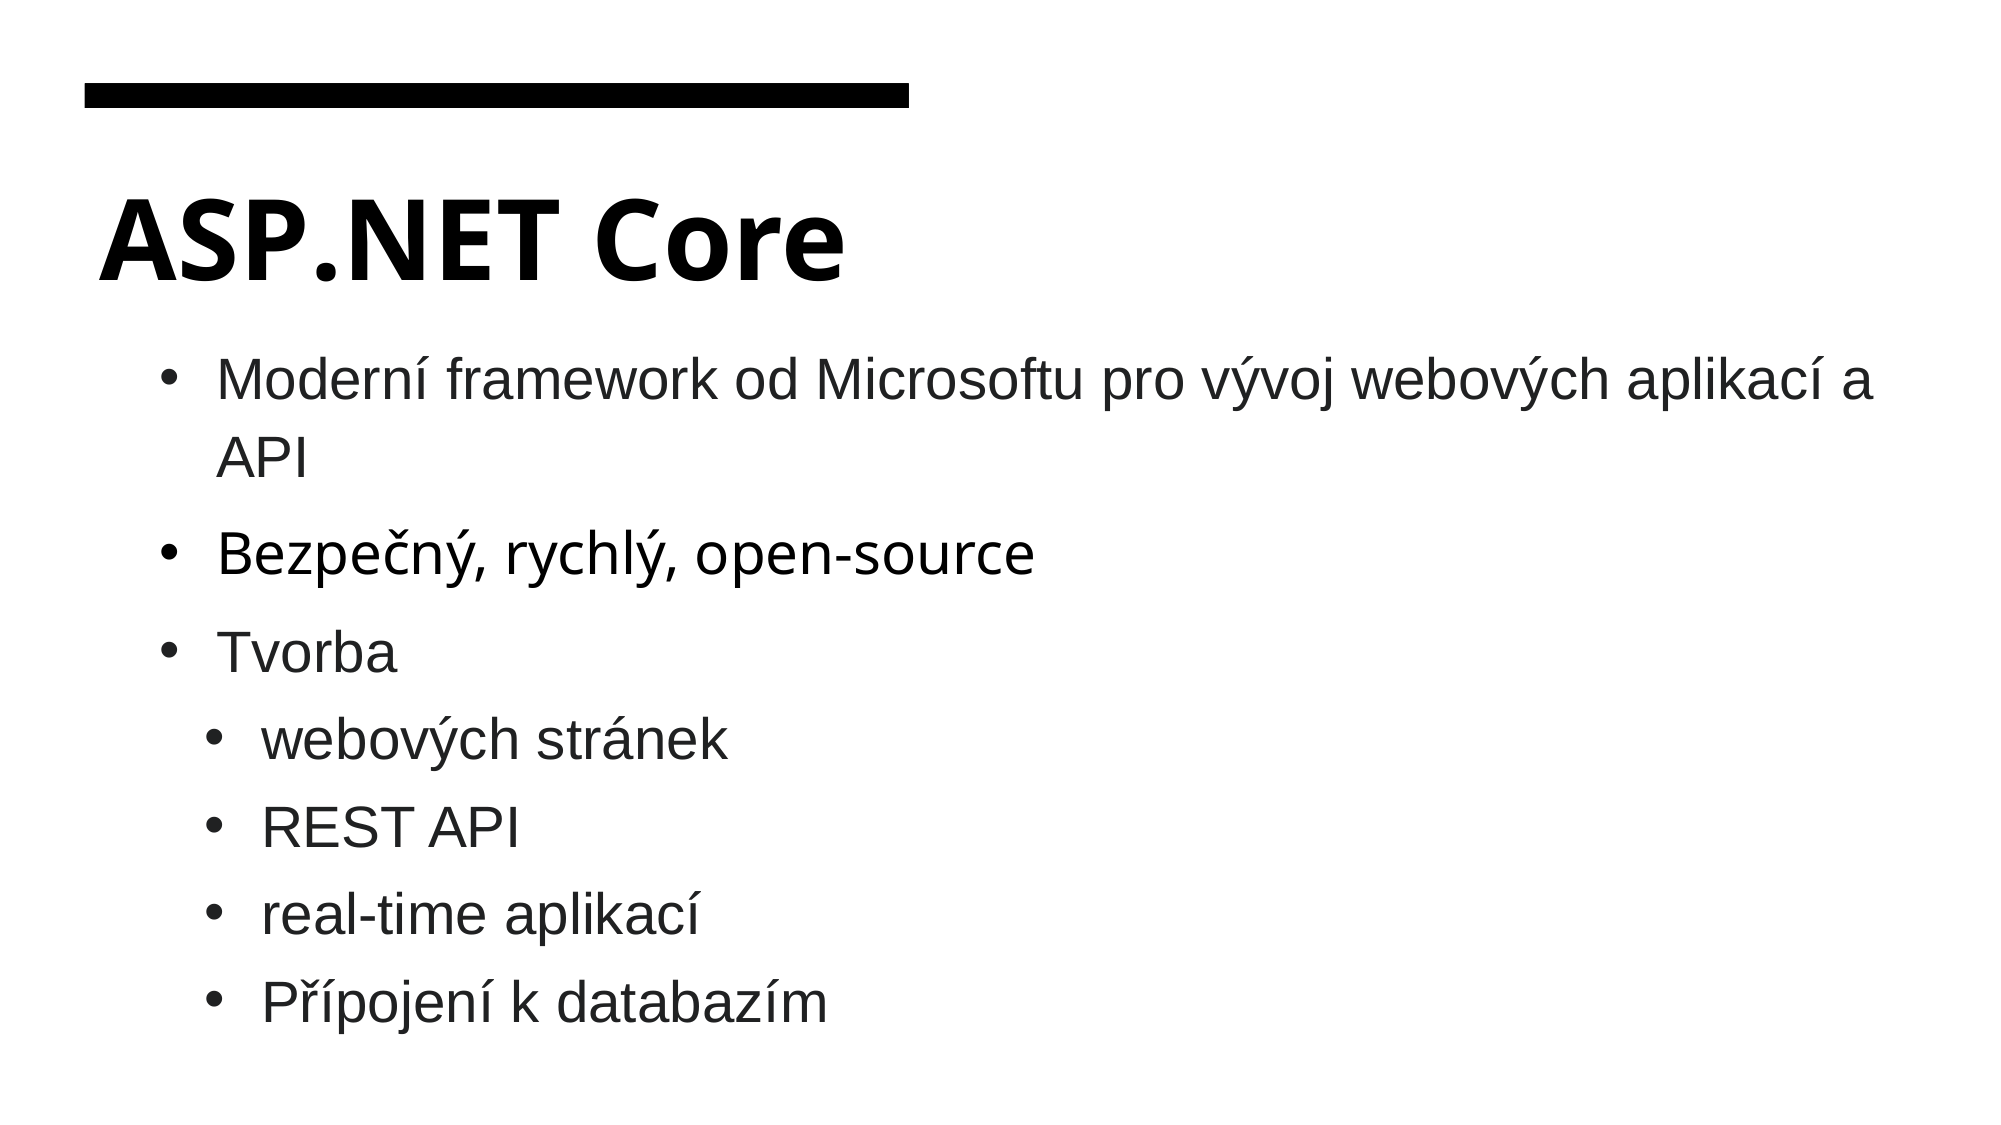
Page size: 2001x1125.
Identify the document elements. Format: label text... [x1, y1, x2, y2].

title ASP.NET Core [84, 160, 909, 960]
list Moderní framework od Microsoftu pro vývoj webových aplikací a API Bezpečný, rychlý, open-source Tvorba webových stránek REST API real-time aplikací Přípojení k databazím [144, 327, 1978, 1051]
